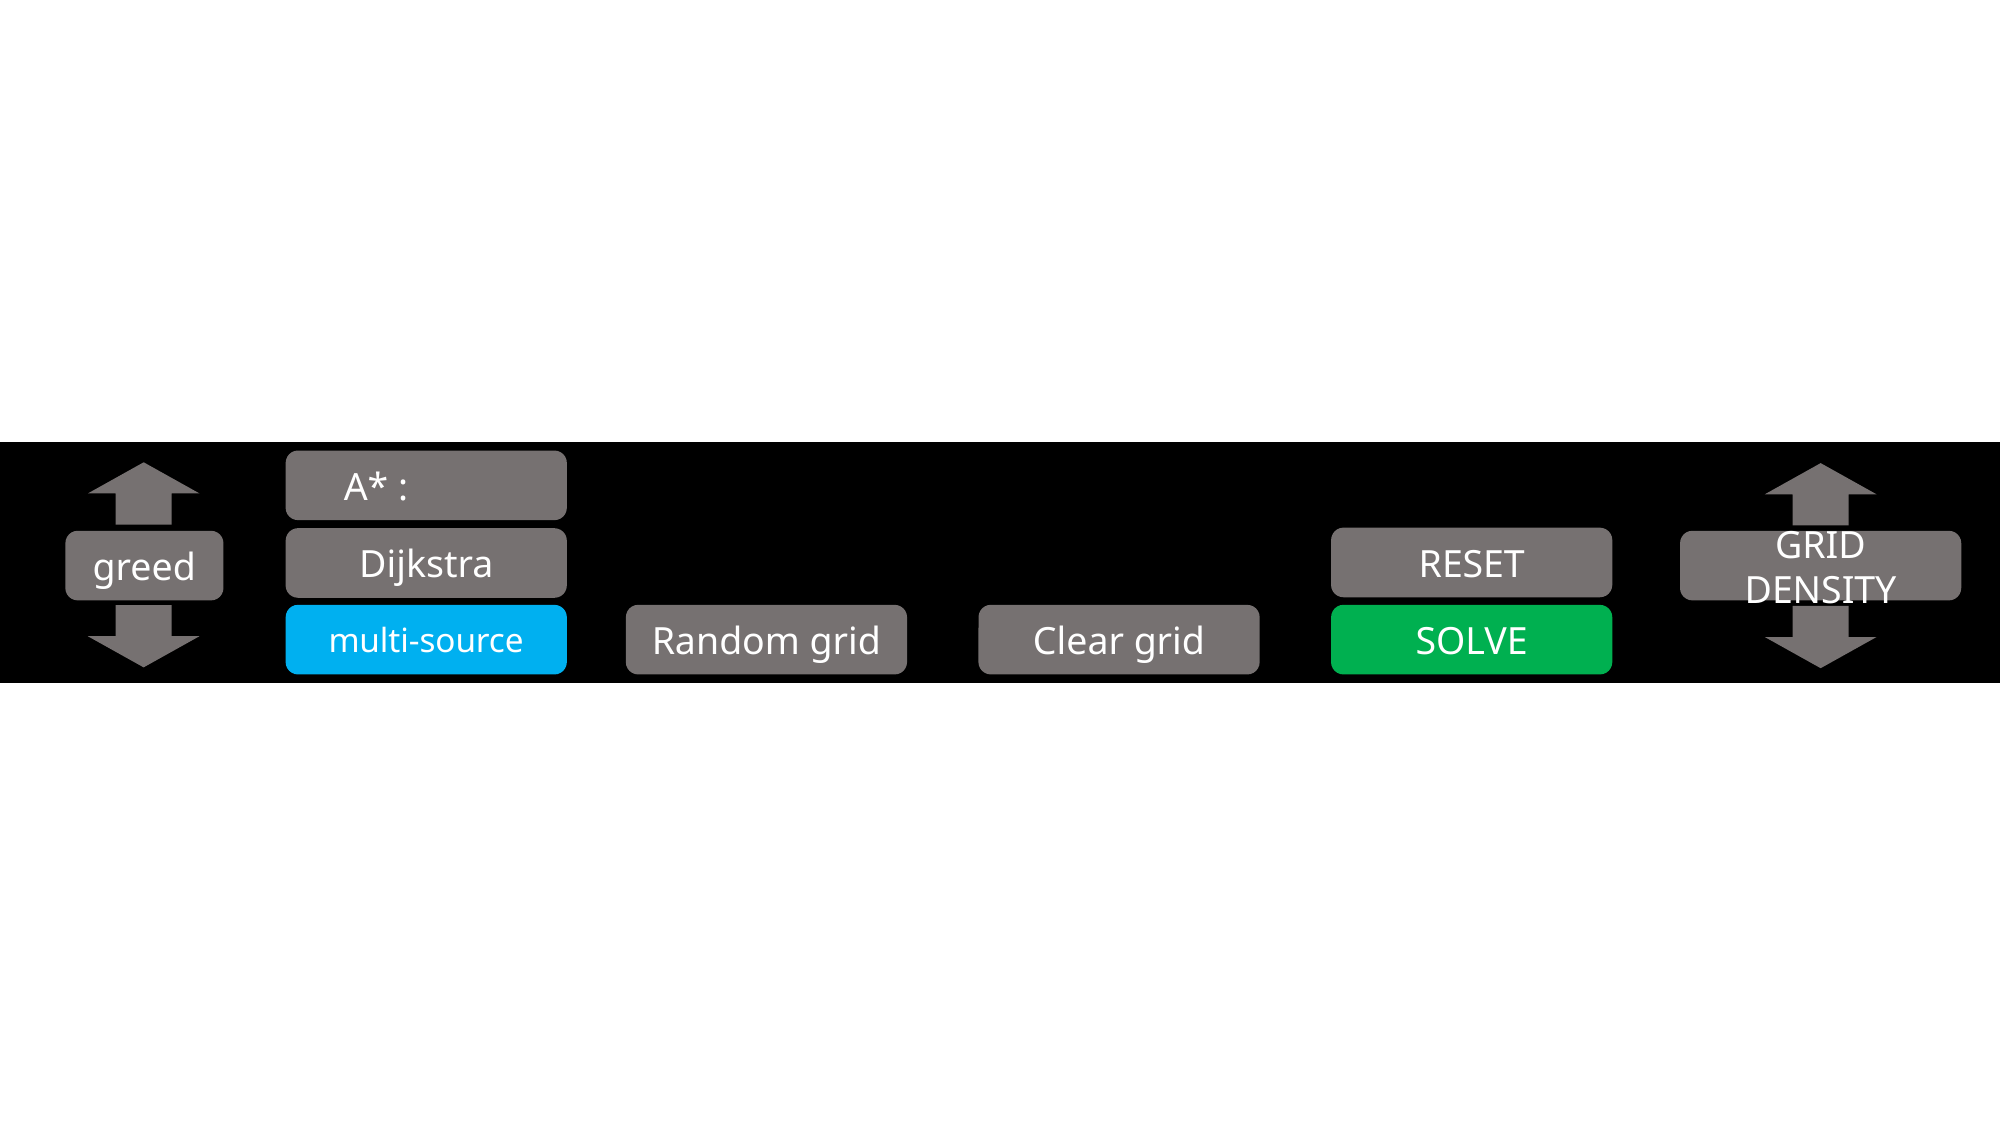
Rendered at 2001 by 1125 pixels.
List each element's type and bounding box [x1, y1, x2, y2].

text_box [0, 442, 2000, 683]
